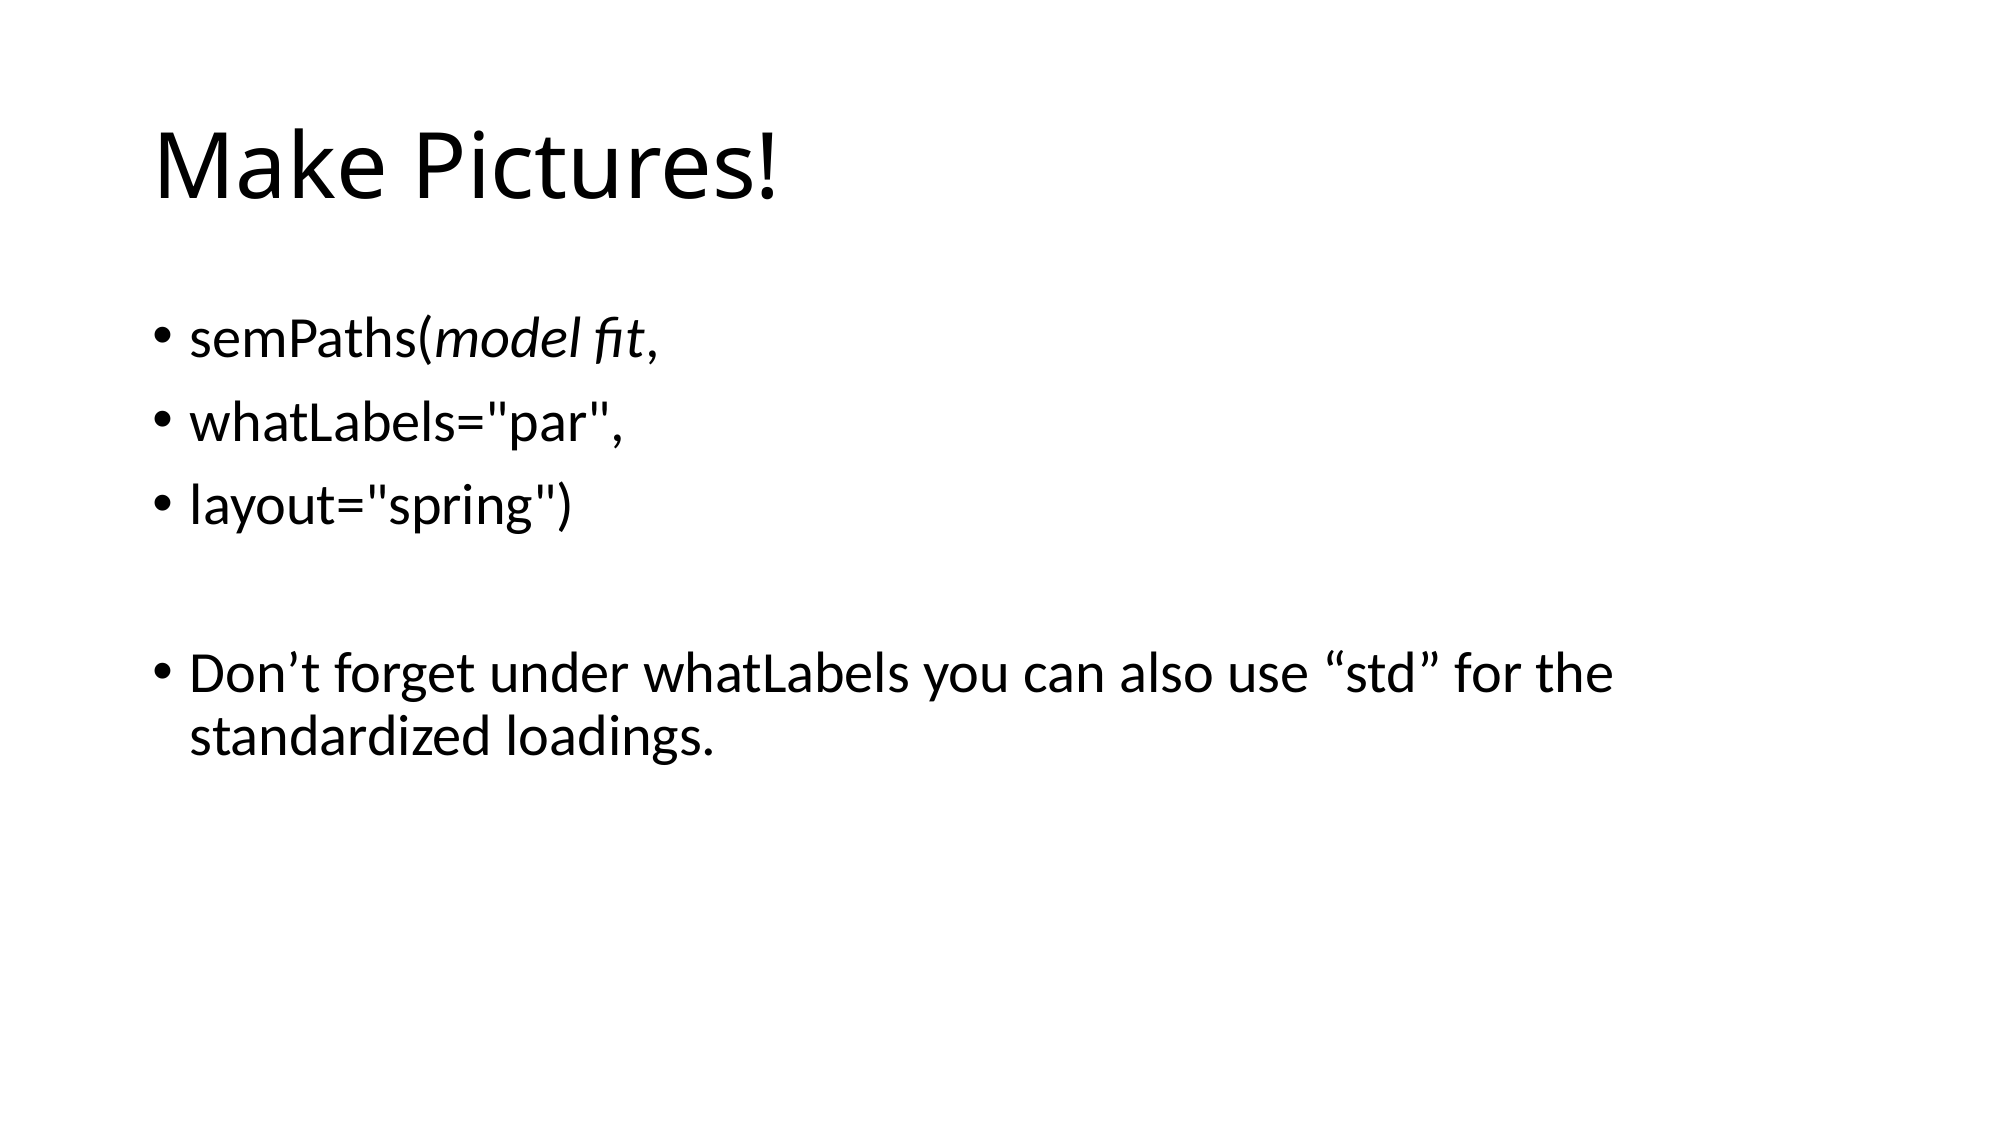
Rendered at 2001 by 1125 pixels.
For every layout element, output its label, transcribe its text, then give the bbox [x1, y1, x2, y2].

list semPaths(model fit, whatLabels="par", layout="spring") Don’t forget under whatLabels you can also use “std” for the standardized loadings. [137, 299, 1863, 1014]
title Make Pictures! [137, 59, 1863, 278]
